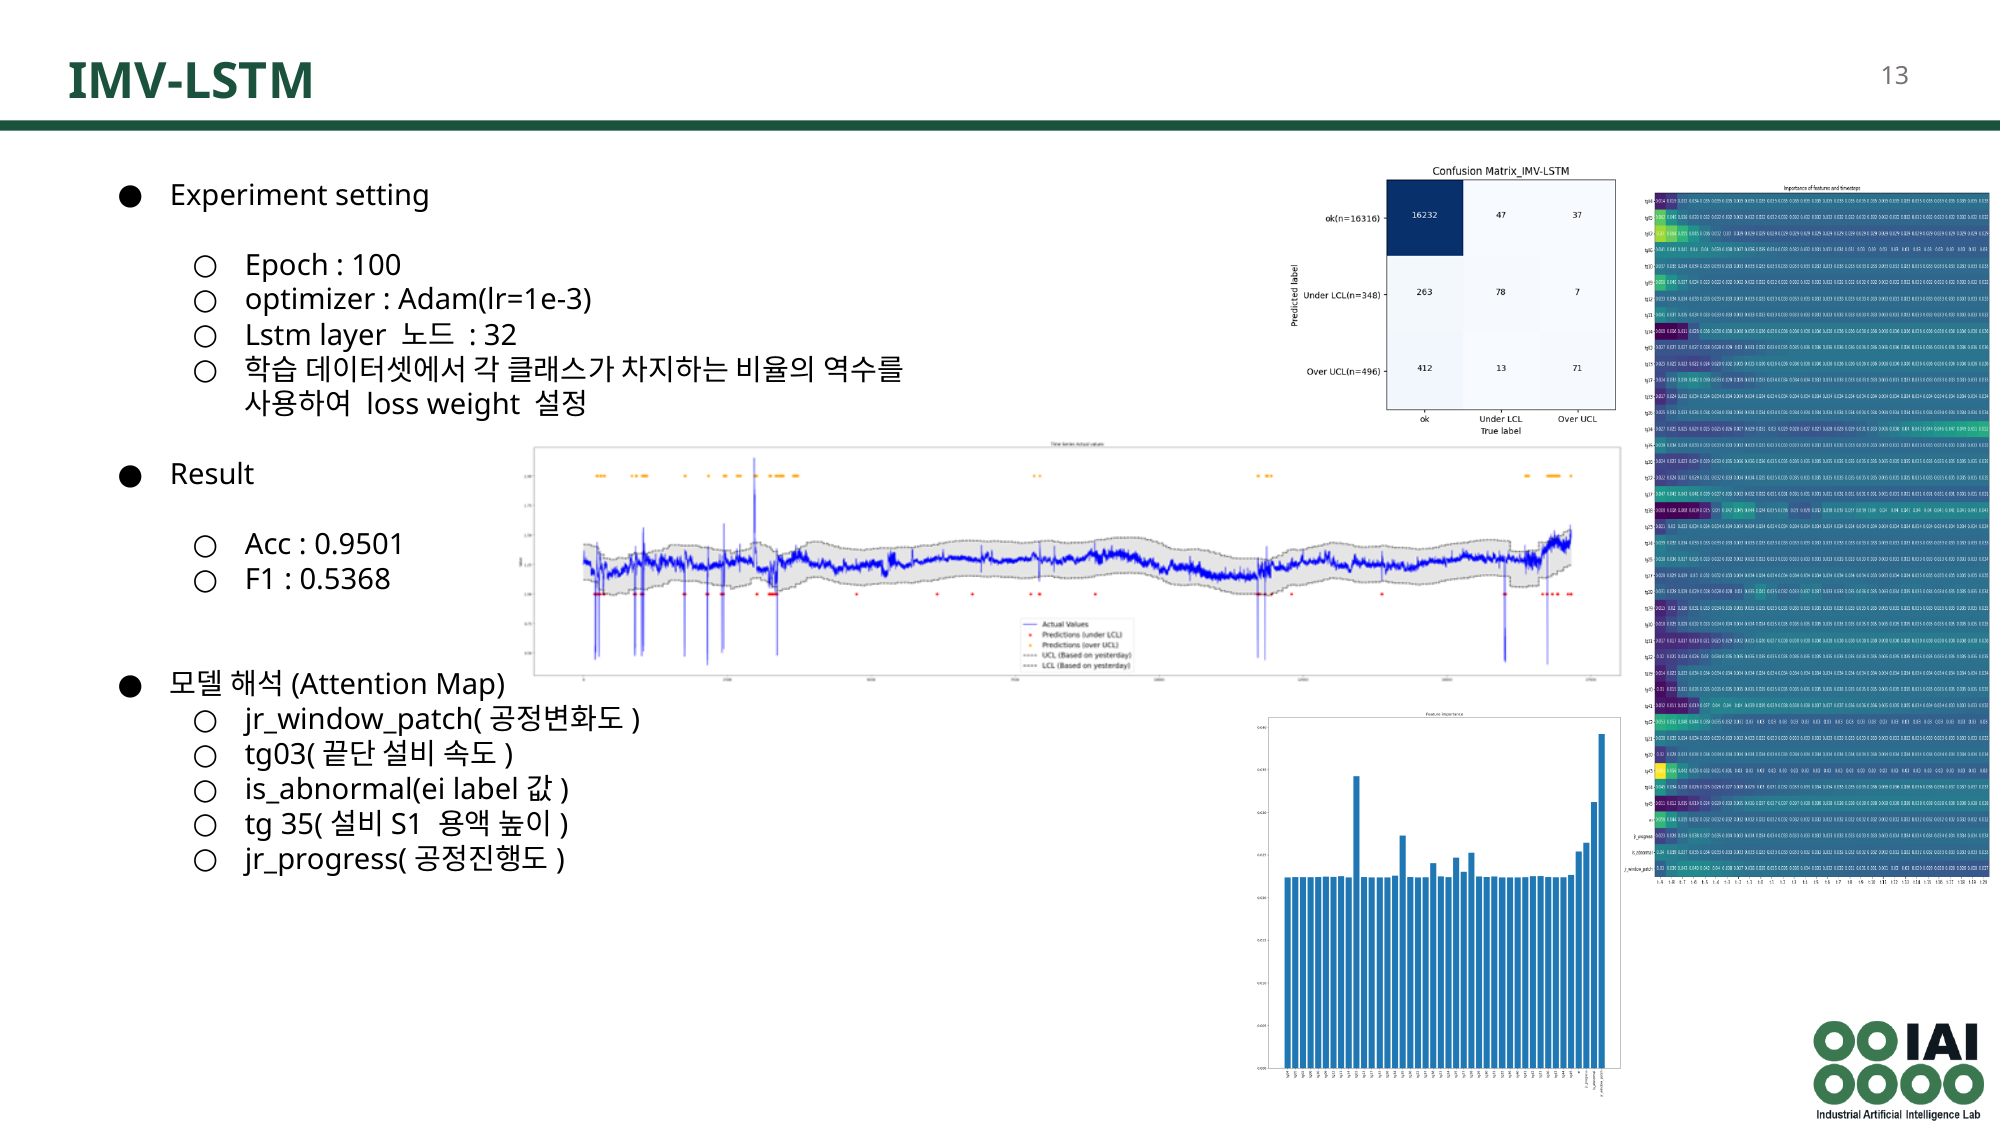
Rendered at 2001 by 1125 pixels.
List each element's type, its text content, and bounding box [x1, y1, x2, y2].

text_box Experiment setting Epoch : 100 optimizer : Adam(lr=1e-3) Lstm layer 노드 : 32 학습 데이터셋에서 각 클래스가 차지하는 비율의 역수를 사용하여 loss weight 설정 Result Acc : 0.9501 F1 : 0.5368 모델 해석(Attention Map) jr_window_patch(공정변화도) tg03(끝단 설비 속도) is_abnormal(ei label값) tg 35(설비S1 용액 높이) jr_progress(공정진행도) [79, 160, 1016, 1063]
picture [1803, 1015, 1992, 1125]
picture [517, 160, 1992, 1101]
title IMV-LSTM [68, 46, 1760, 237]
